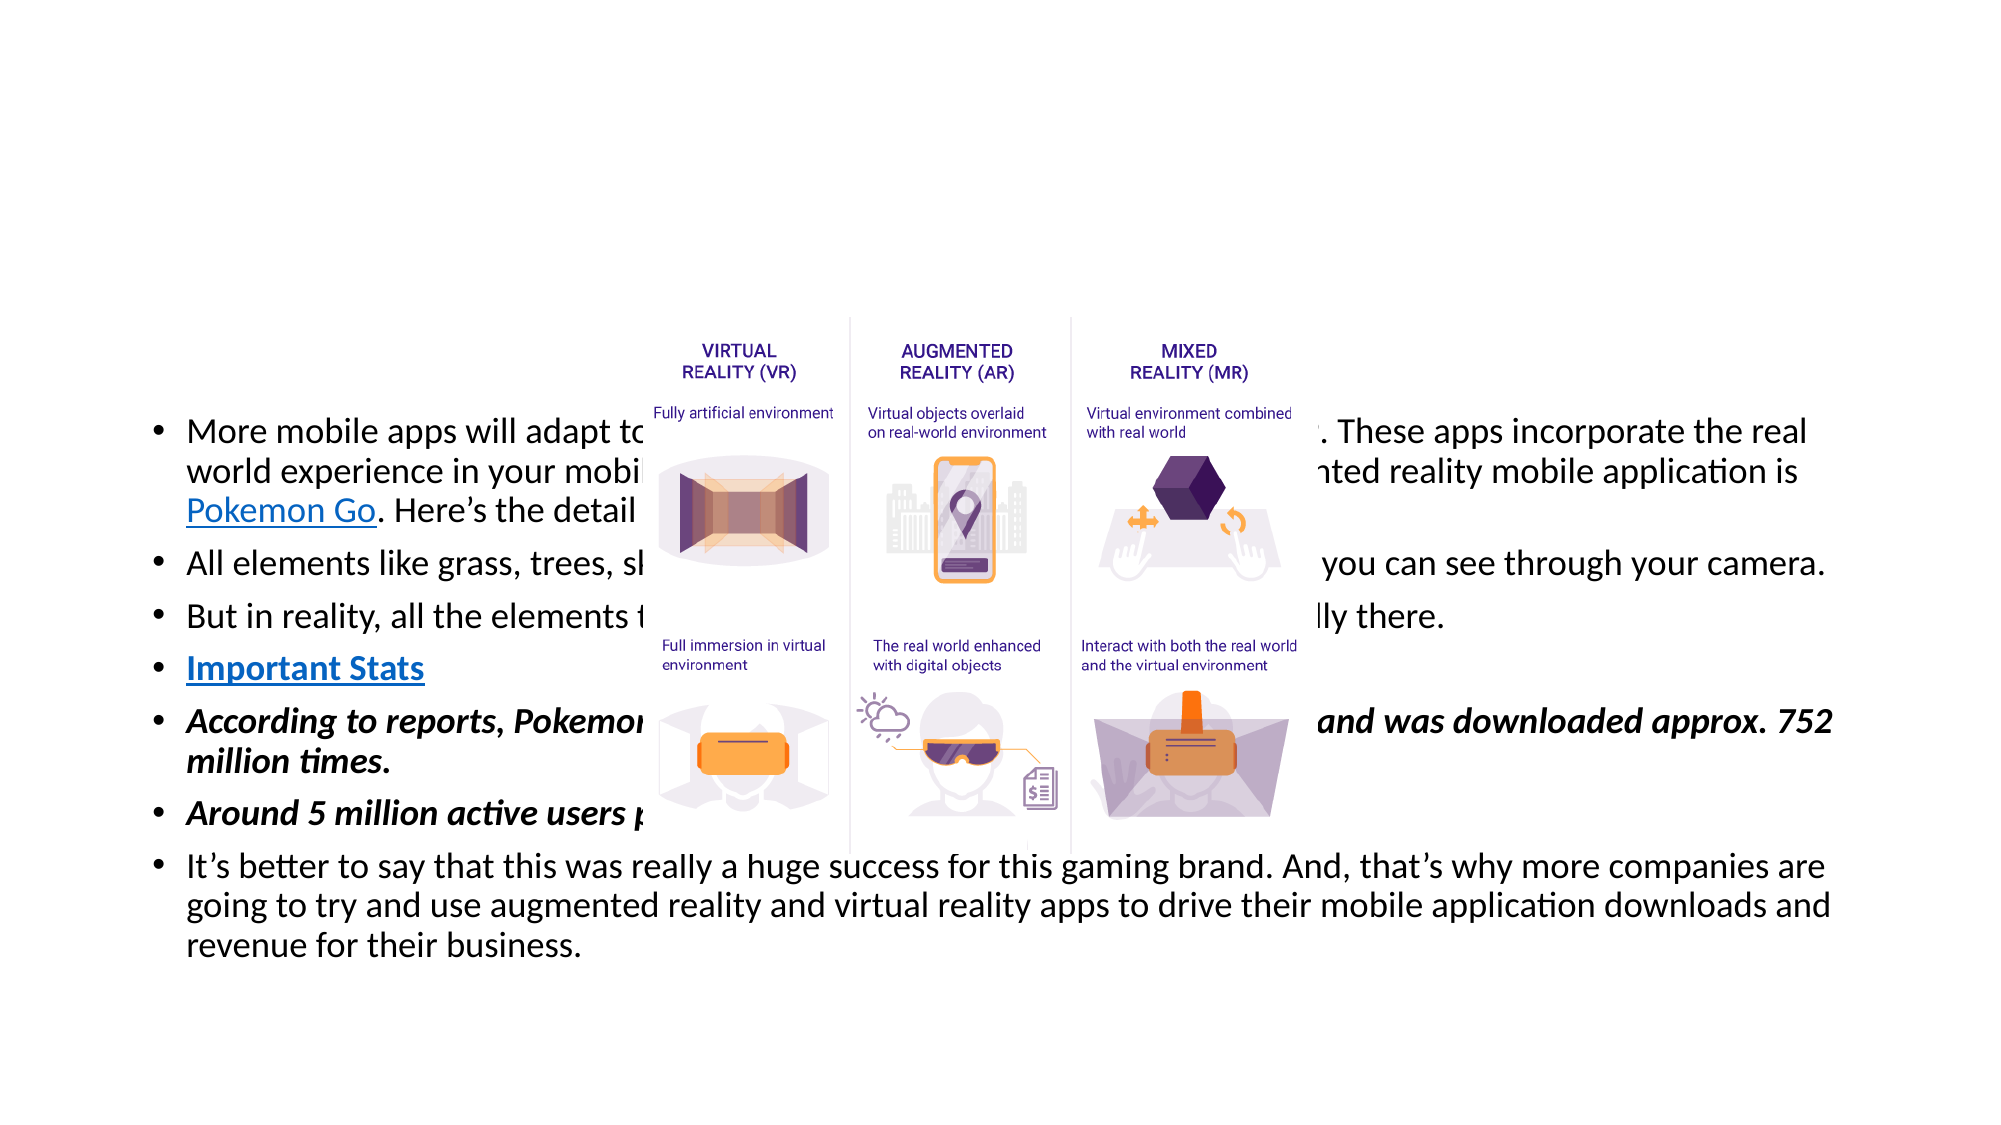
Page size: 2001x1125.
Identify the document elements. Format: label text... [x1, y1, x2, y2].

picture [643, 316, 1318, 854]
list More mobile apps will adapt to augmented reality and virtual reality in 2019. These apps incorporate the real world experience in your mobile application. The best example of an augmented reality mobile application is Pokemon Go. Here’s the detail of the features of games- All elements like grass, trees, sky, people in the game exist in the reality that you can see through your camera. But in reality, all the elements that you see through your device aren’t actually there. Important Stats According to reports, Pokemon Go has generated a revenue of $1.2 billion and was downloaded approx. 752 million times. Around 5 million active users playing Pokemon Go across the globe. It’s better to say that this was really a huge success for this gaming brand. And, that’s why more companies are going to try and use augmented reality and virtual reality apps to drive their mobile application downloads and revenue for their business. [137, 404, 1863, 1014]
